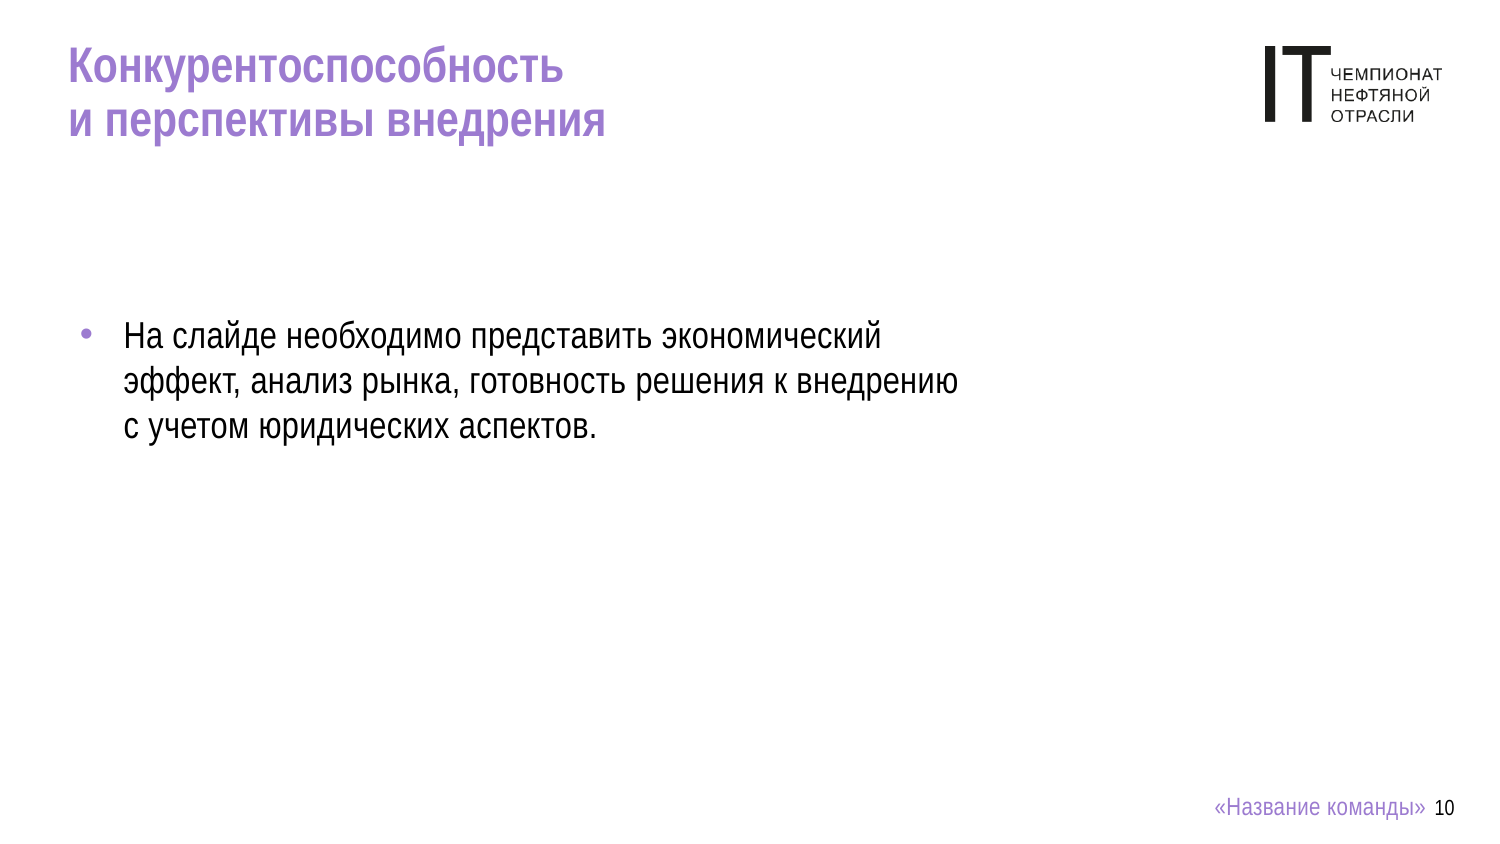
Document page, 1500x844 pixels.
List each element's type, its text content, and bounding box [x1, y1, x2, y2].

picture [1265, 46, 1442, 122]
text_box «Название команды» [1056, 784, 1442, 828]
title Конкурентоспособность и перспективы внедрения [52, 31, 1404, 136]
slide_number 10 [1414, 784, 1470, 830]
text_box На слайде необходимо представить экономический эффект, анализ рынка, готовность решения к внедрению с учетом юридических аспектов. [64, 303, 1010, 529]
